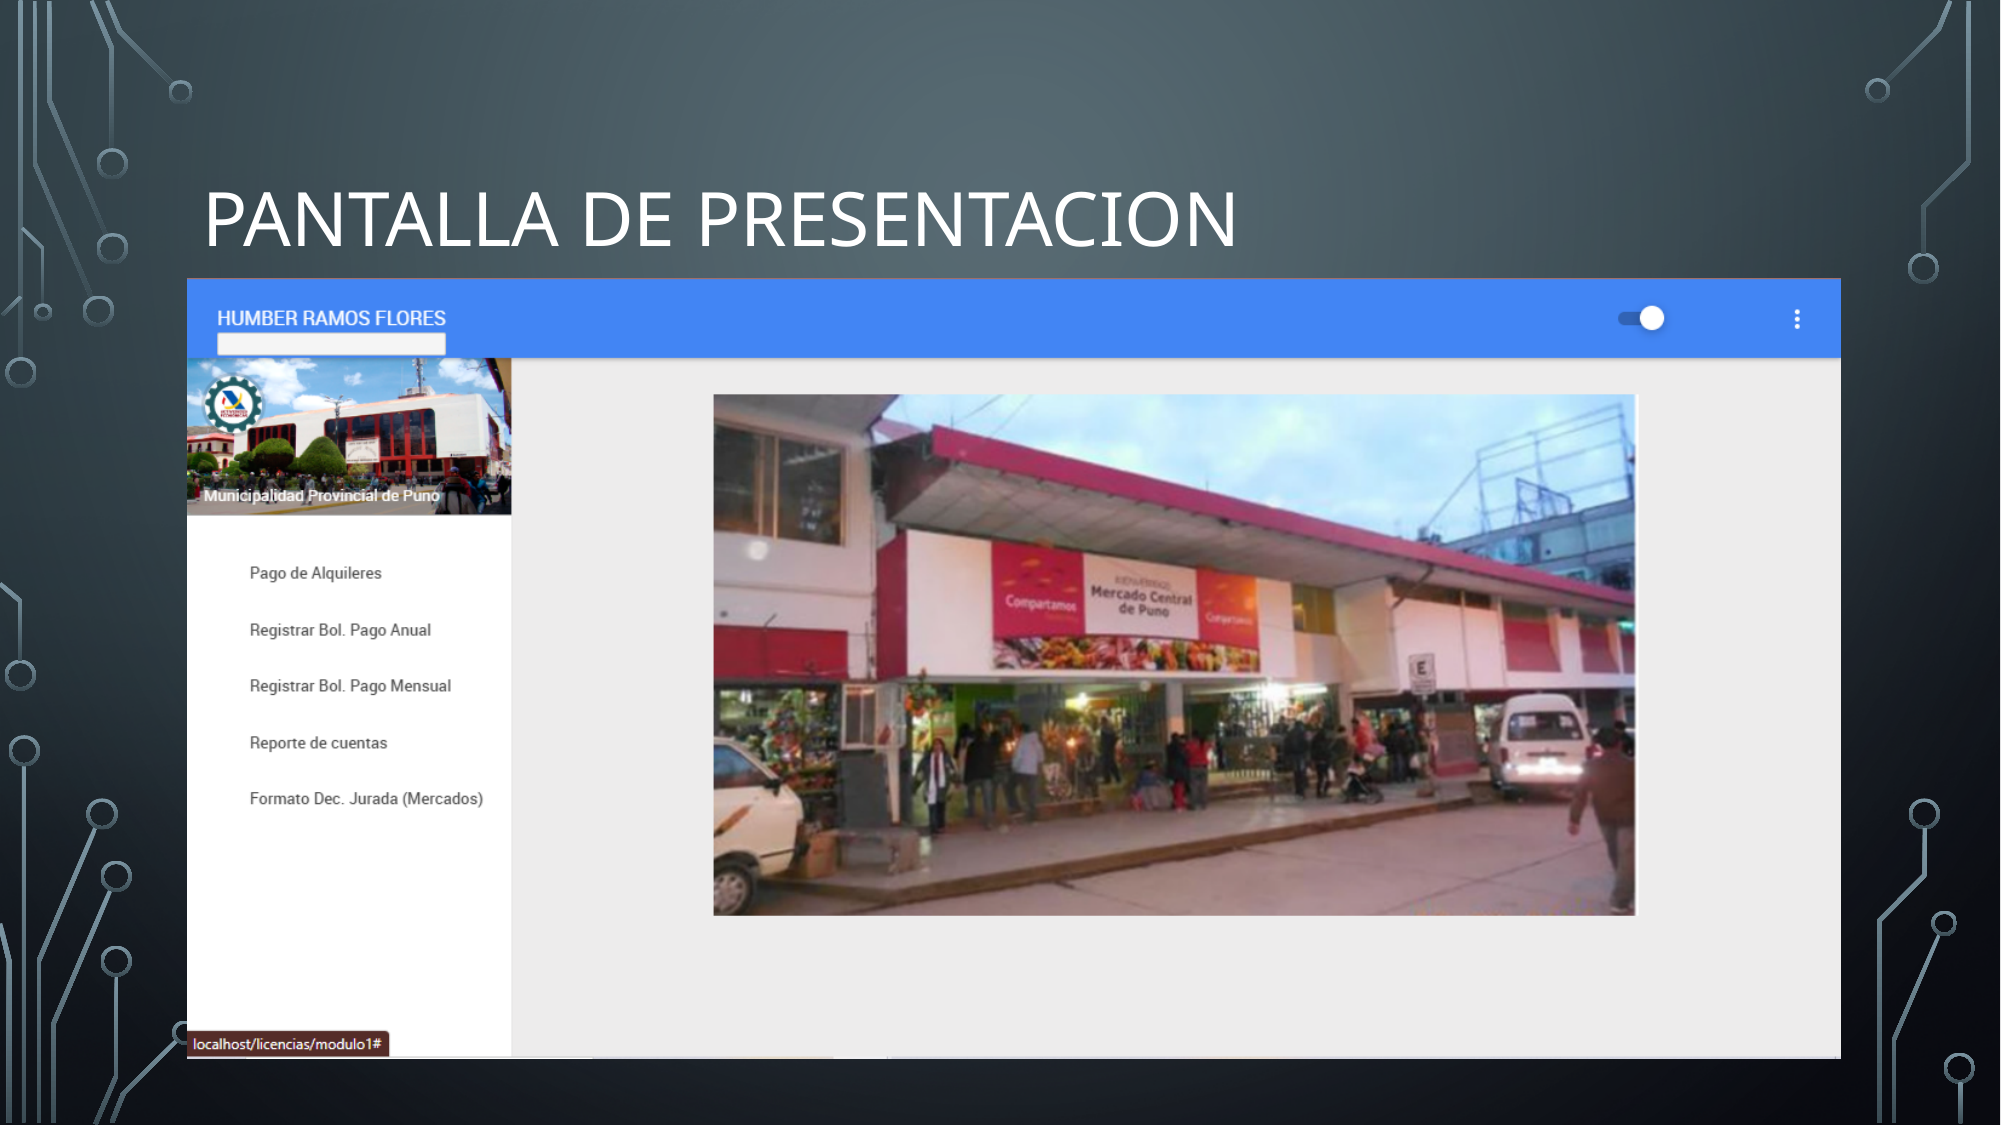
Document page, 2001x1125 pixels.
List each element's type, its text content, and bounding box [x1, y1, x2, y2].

title Pantalla de presentacion [187, 101, 1813, 278]
picture [186, 278, 1841, 1059]
